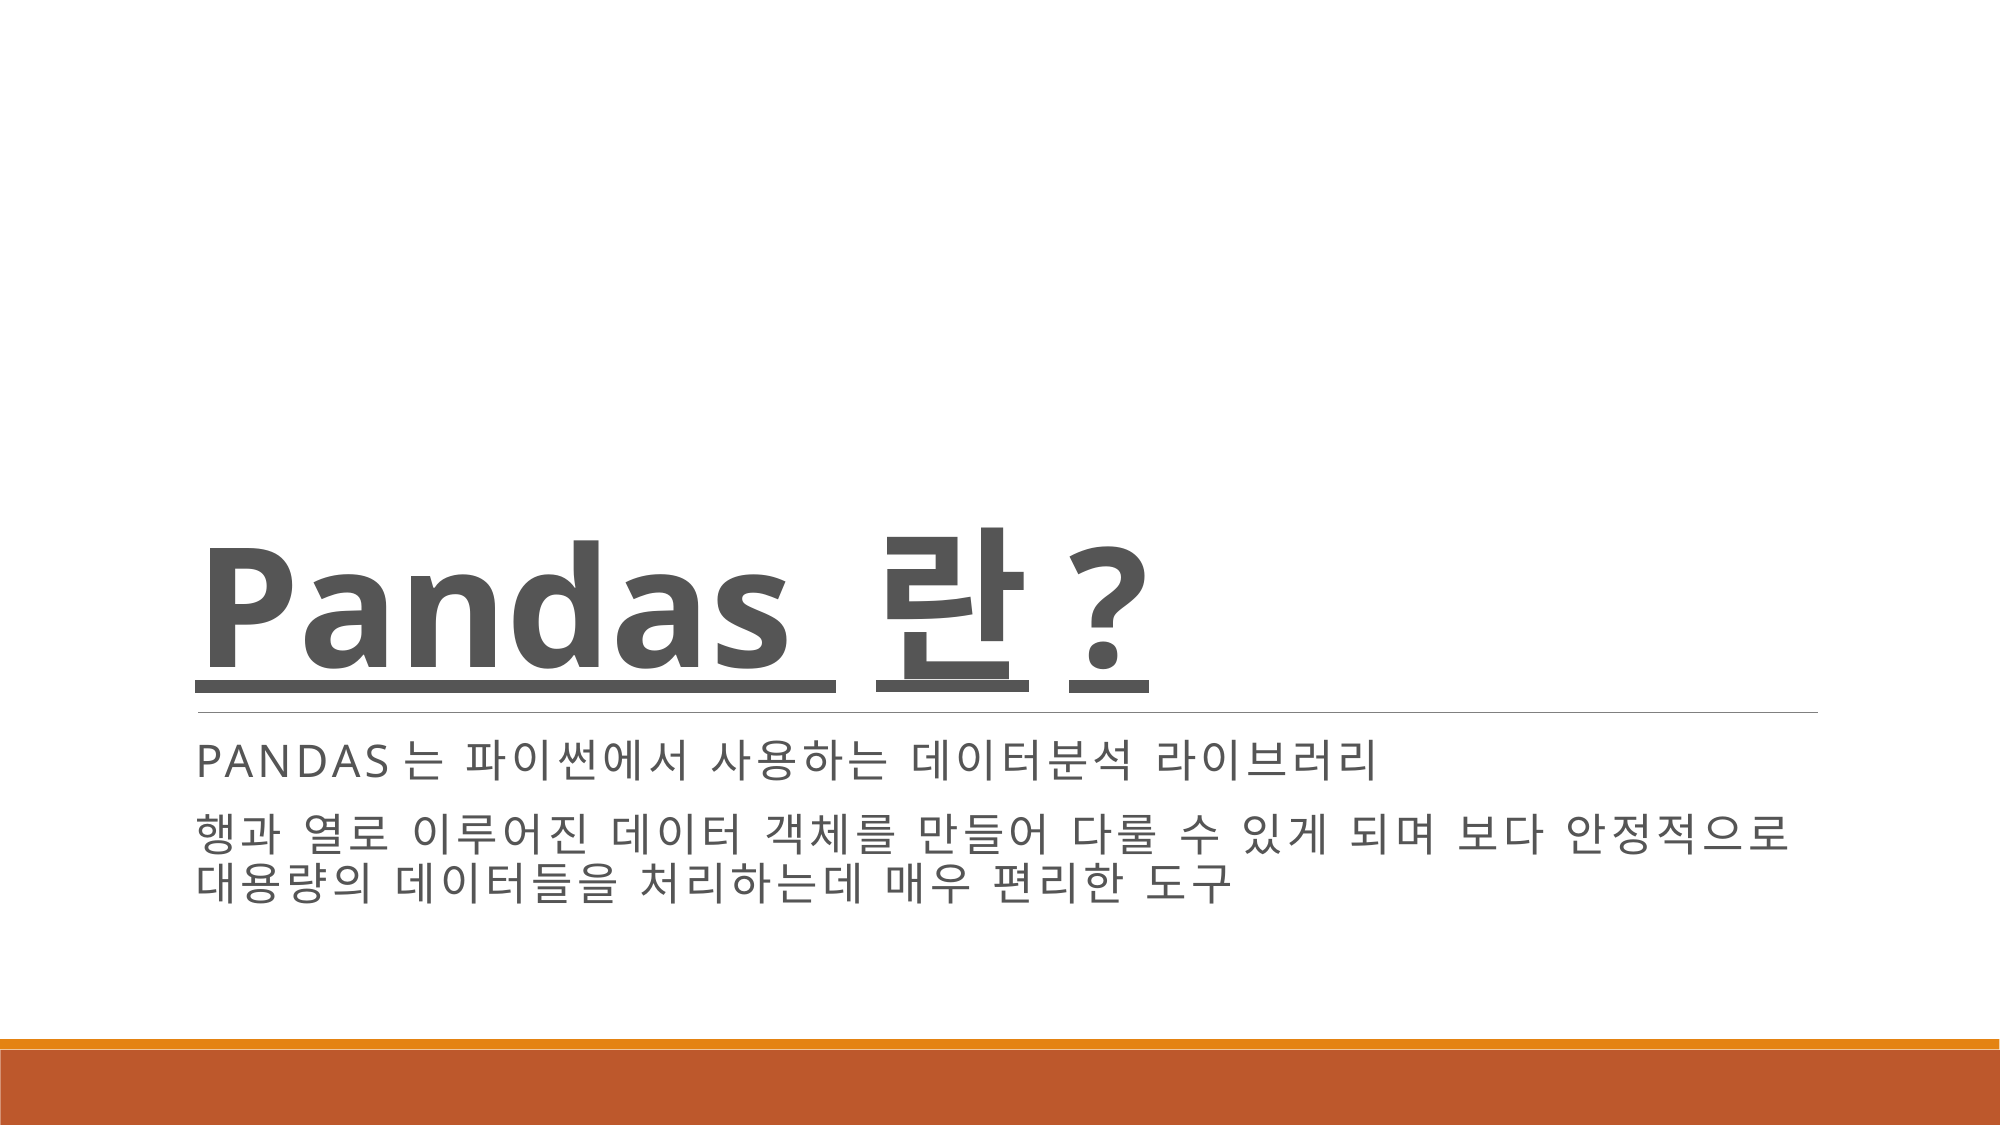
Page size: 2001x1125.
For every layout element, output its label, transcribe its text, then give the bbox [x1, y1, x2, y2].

title Pandas 란? [180, 124, 1830, 710]
subtitle Pandas는 파이썬에서 사용하는 데이터분석 라이브러리 행과 열로 이루어진 데이터 객체를 만들어 다룰 수 있게 되며 보다 안정적으로 대용량의 데이터들을 처리하는데 매우 편리한 도구 [180, 730, 1831, 919]
